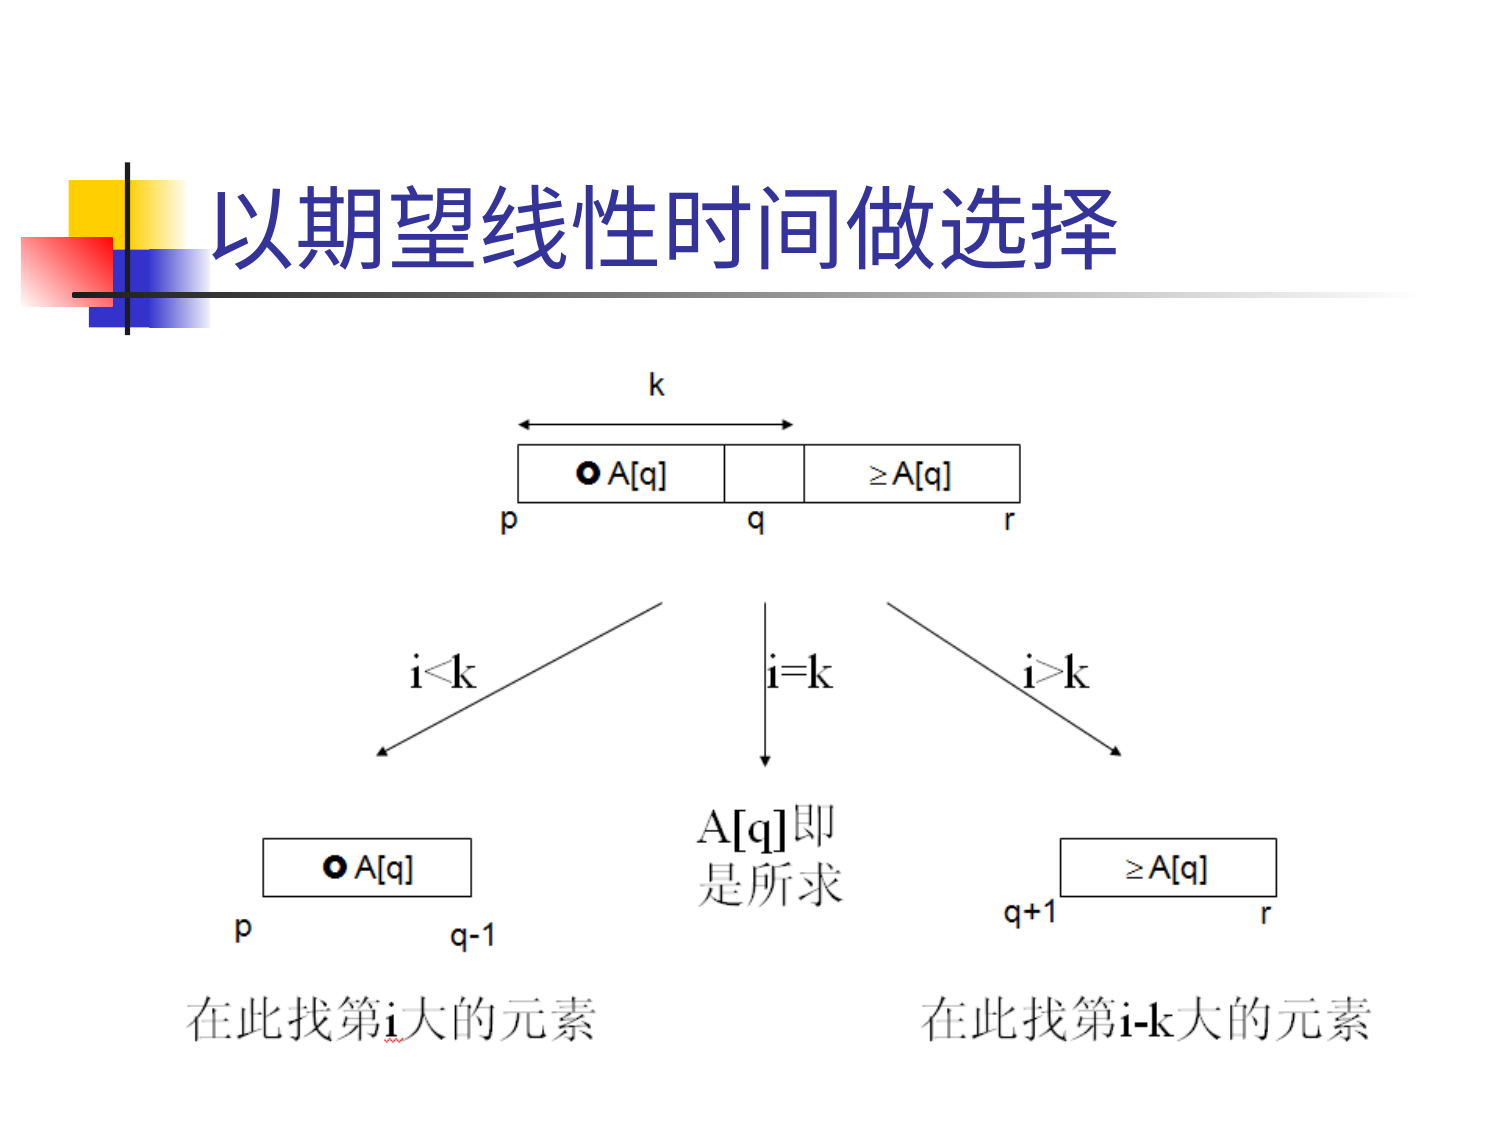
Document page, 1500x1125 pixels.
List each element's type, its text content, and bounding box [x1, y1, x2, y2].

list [147, 337, 1390, 1068]
title 以期望线性时间做选择 [188, 101, 1468, 289]
